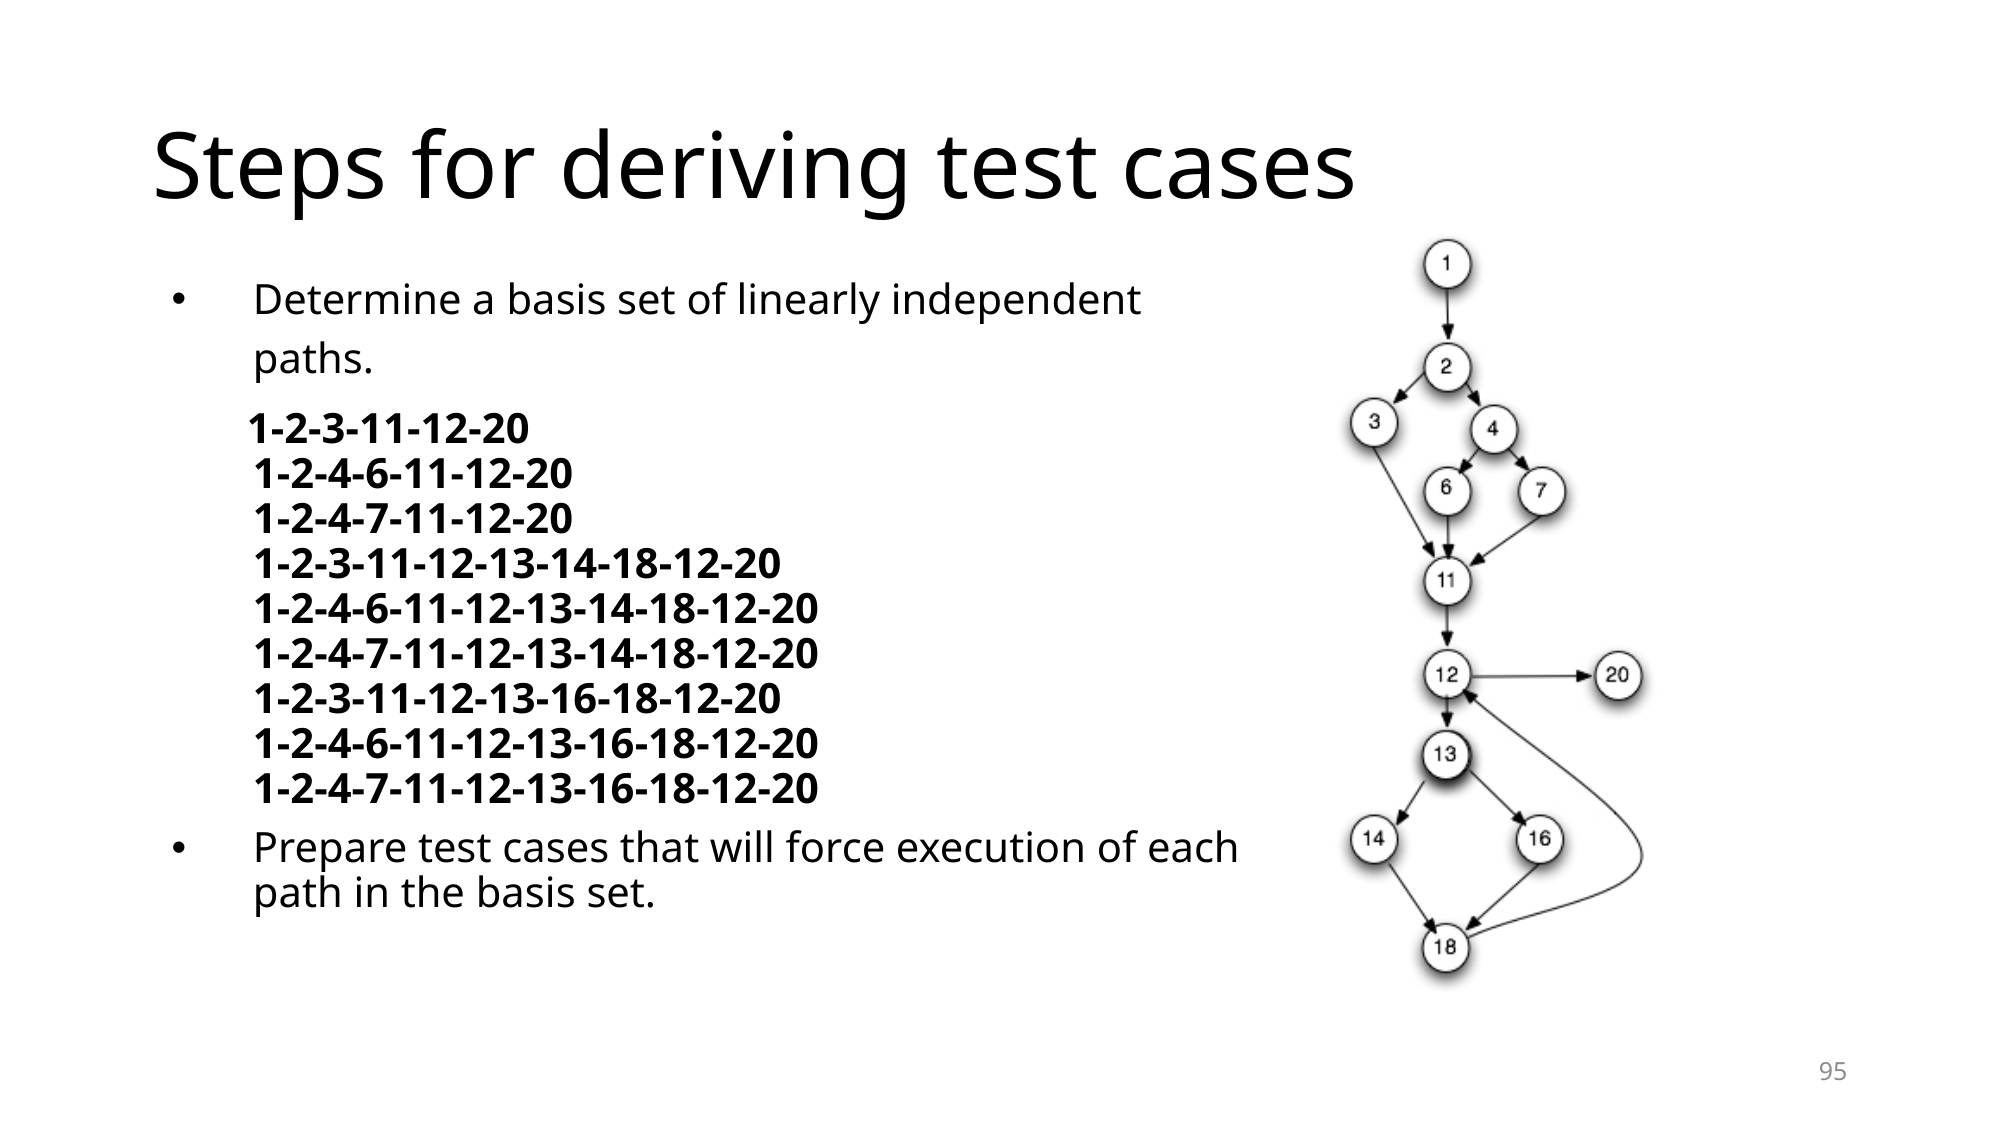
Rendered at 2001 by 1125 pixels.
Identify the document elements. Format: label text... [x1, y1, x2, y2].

title Steps for deriving test cases [137, 59, 1863, 278]
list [1316, 212, 1675, 1013]
list Determine a basis set of linearly independent paths. 1-2-3-11-12-20 1-2-4-6-11-12-20 1-2-4-7-11-12-20 1-2-3-11-12-13-14-18-12-20 1-2-4-6-11-12-13-14-18-12-20 1-2-4-7-11-12-13-14-18-12-20 1-2-3-11-12-13-16-18-12-20 1-2-4-6-11-12-13-16-18-12-20 1-2-4-7-11-12-13-16-18-12-20 Prepare test cases that will force execution of each path in the basis set. [156, 271, 1288, 1073]
slide_number 95 [1412, 1042, 1863, 1103]
